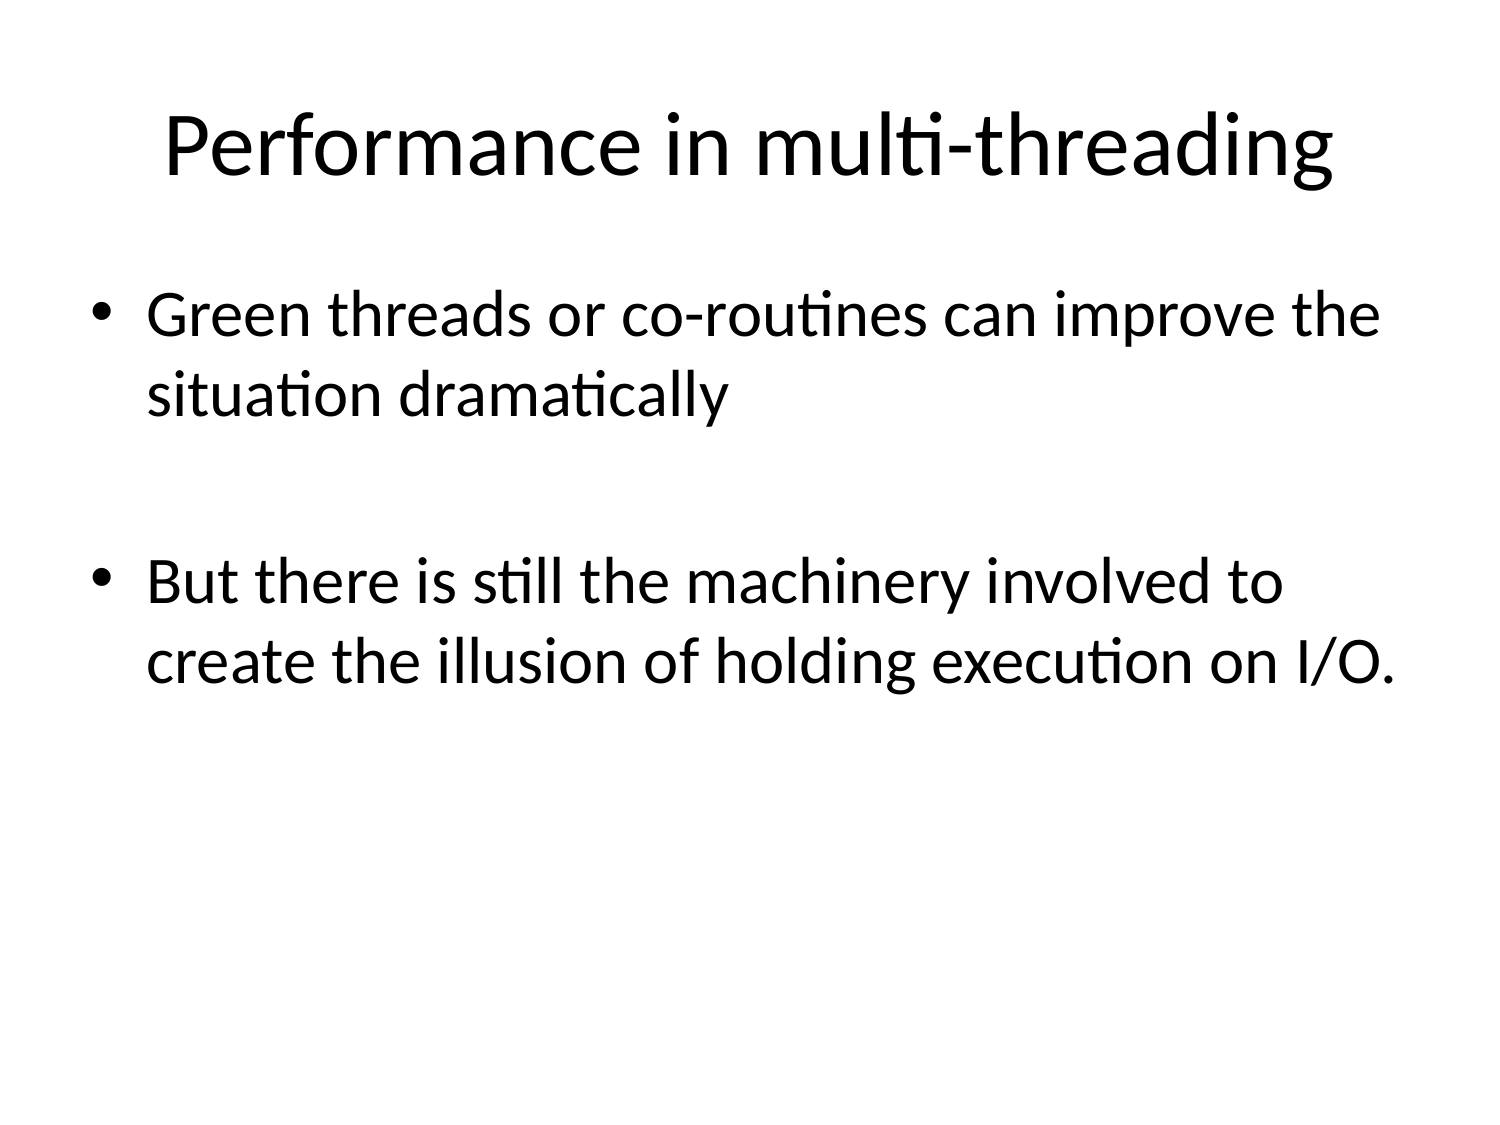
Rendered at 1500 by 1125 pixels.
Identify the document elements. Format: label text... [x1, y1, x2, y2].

list Green threads or co-routines can improve the situation dramatically But there is still the machinery involved to create the illusion of holding execution on I/O. [75, 262, 1425, 1005]
title Performance in multi-threading [75, 45, 1425, 233]
